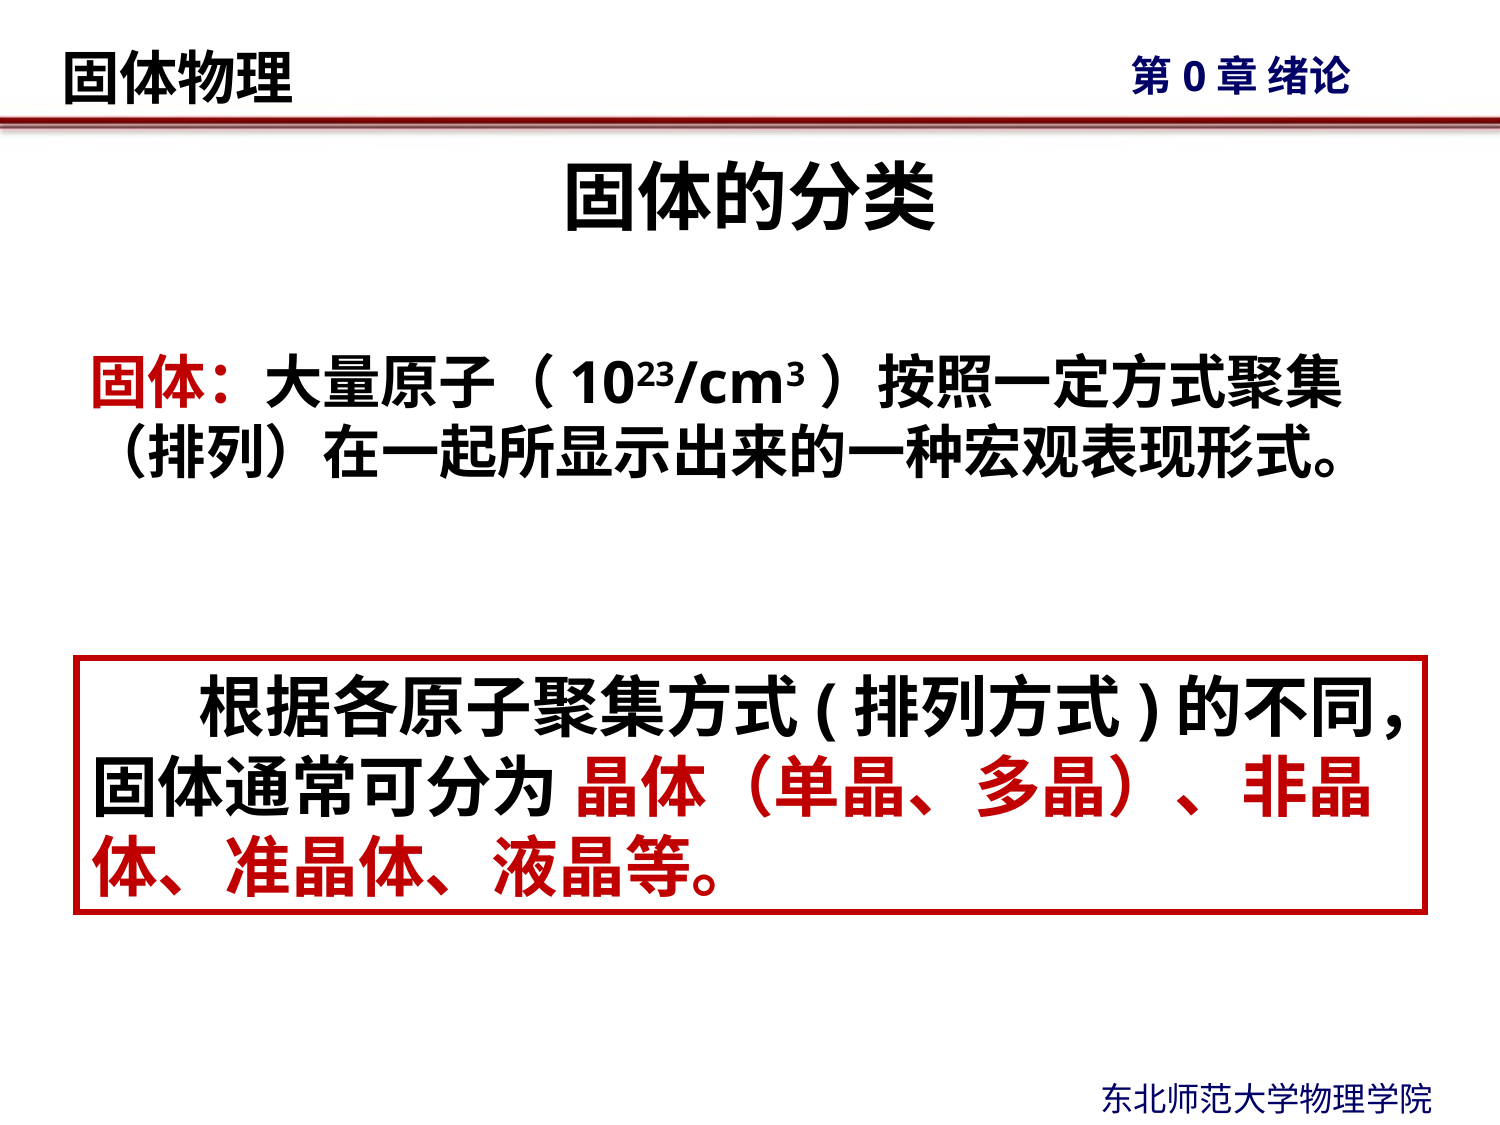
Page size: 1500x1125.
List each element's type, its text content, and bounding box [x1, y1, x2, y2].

text_box 固体：大量原子（1023/cm3）按照一定方式聚集（排列）在一起所显示出来的一种宏观表现形式。 [74, 337, 1425, 493]
picture [0, 0, 1500, 1125]
title 固体的分类 [75, 136, 1425, 249]
text_box 根据各原子聚集方式(排列方式)的不同，固体通常可分为 晶体（单晶、多晶）、非晶体、准晶体、液晶等。 [76, 657, 1425, 913]
